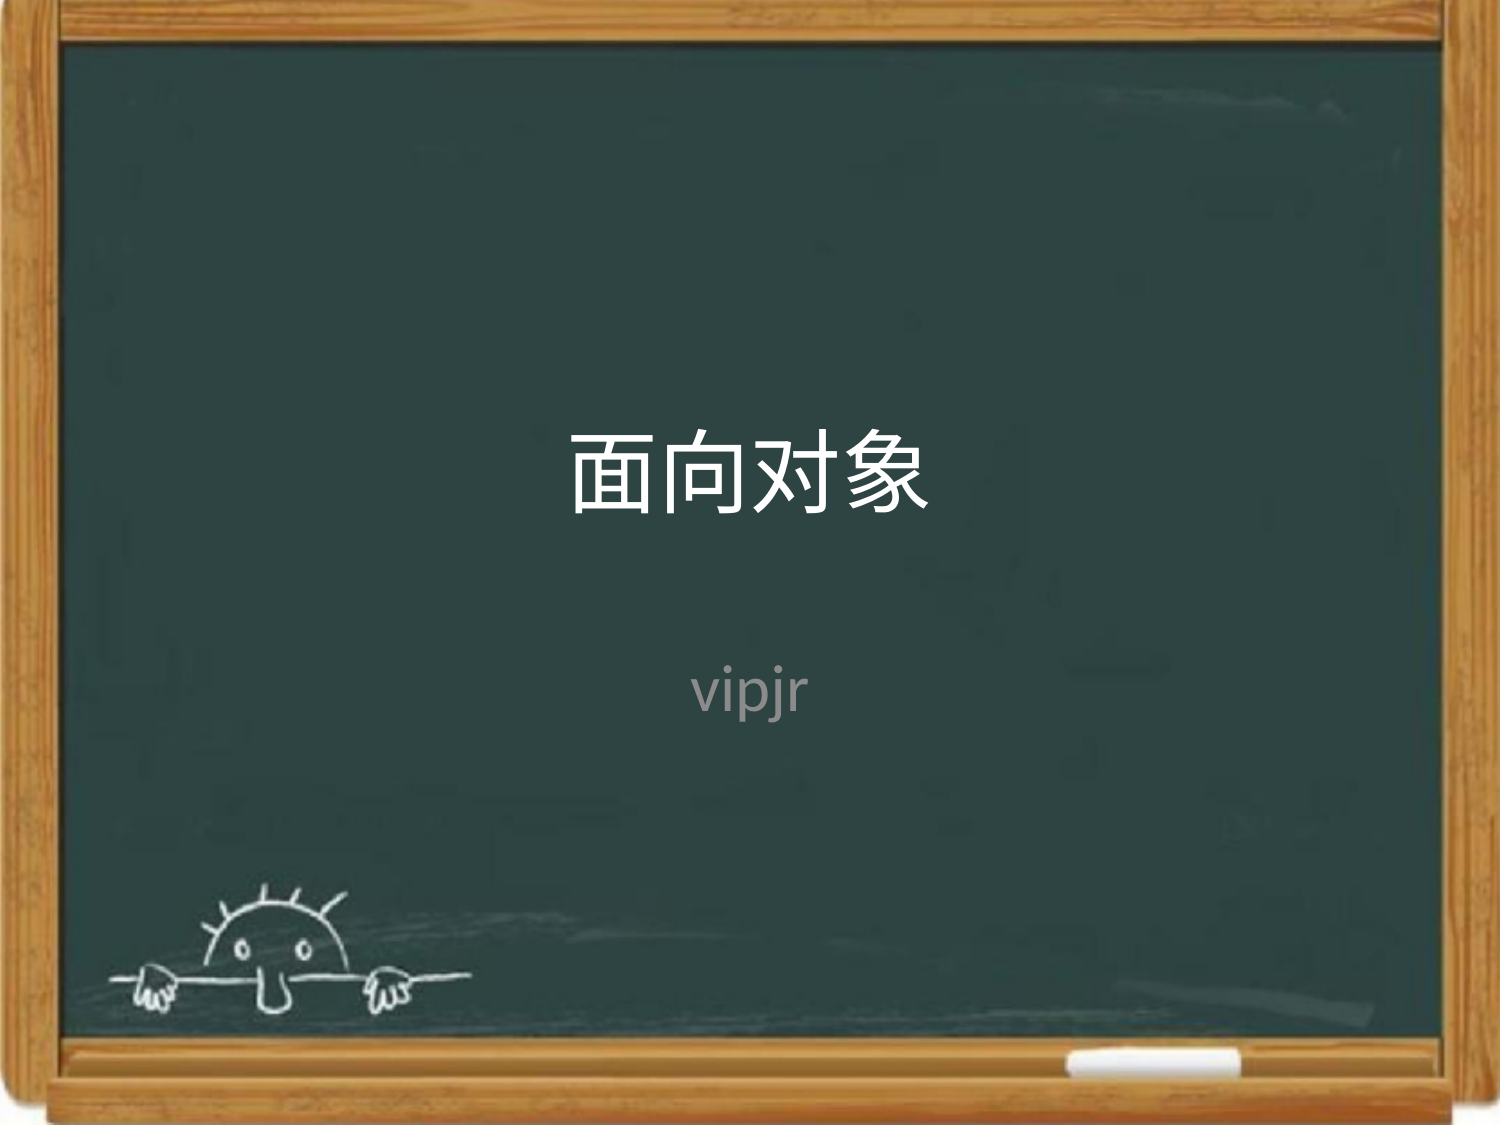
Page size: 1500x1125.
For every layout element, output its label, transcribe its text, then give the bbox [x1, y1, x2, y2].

picture [0, 0, 1500, 1125]
title 面向对象 [112, 349, 1388, 591]
subtitle vipjr [225, 637, 1275, 925]
